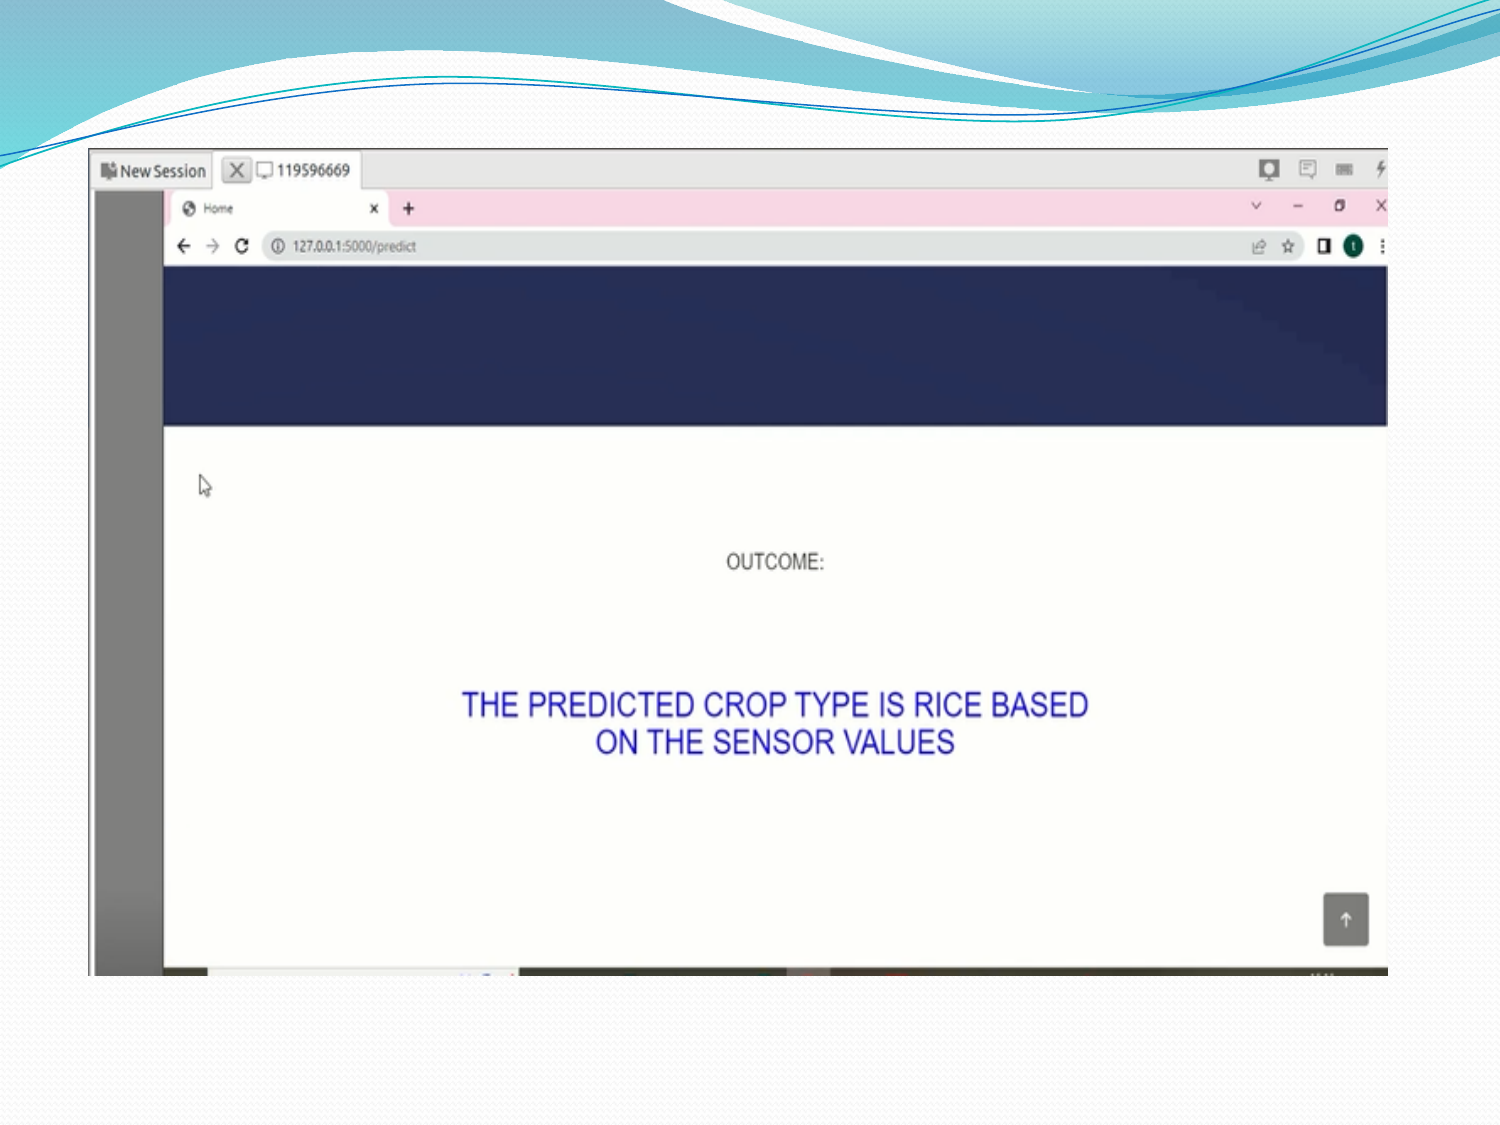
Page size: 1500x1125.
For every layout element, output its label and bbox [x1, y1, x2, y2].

picture [88, 148, 1389, 977]
